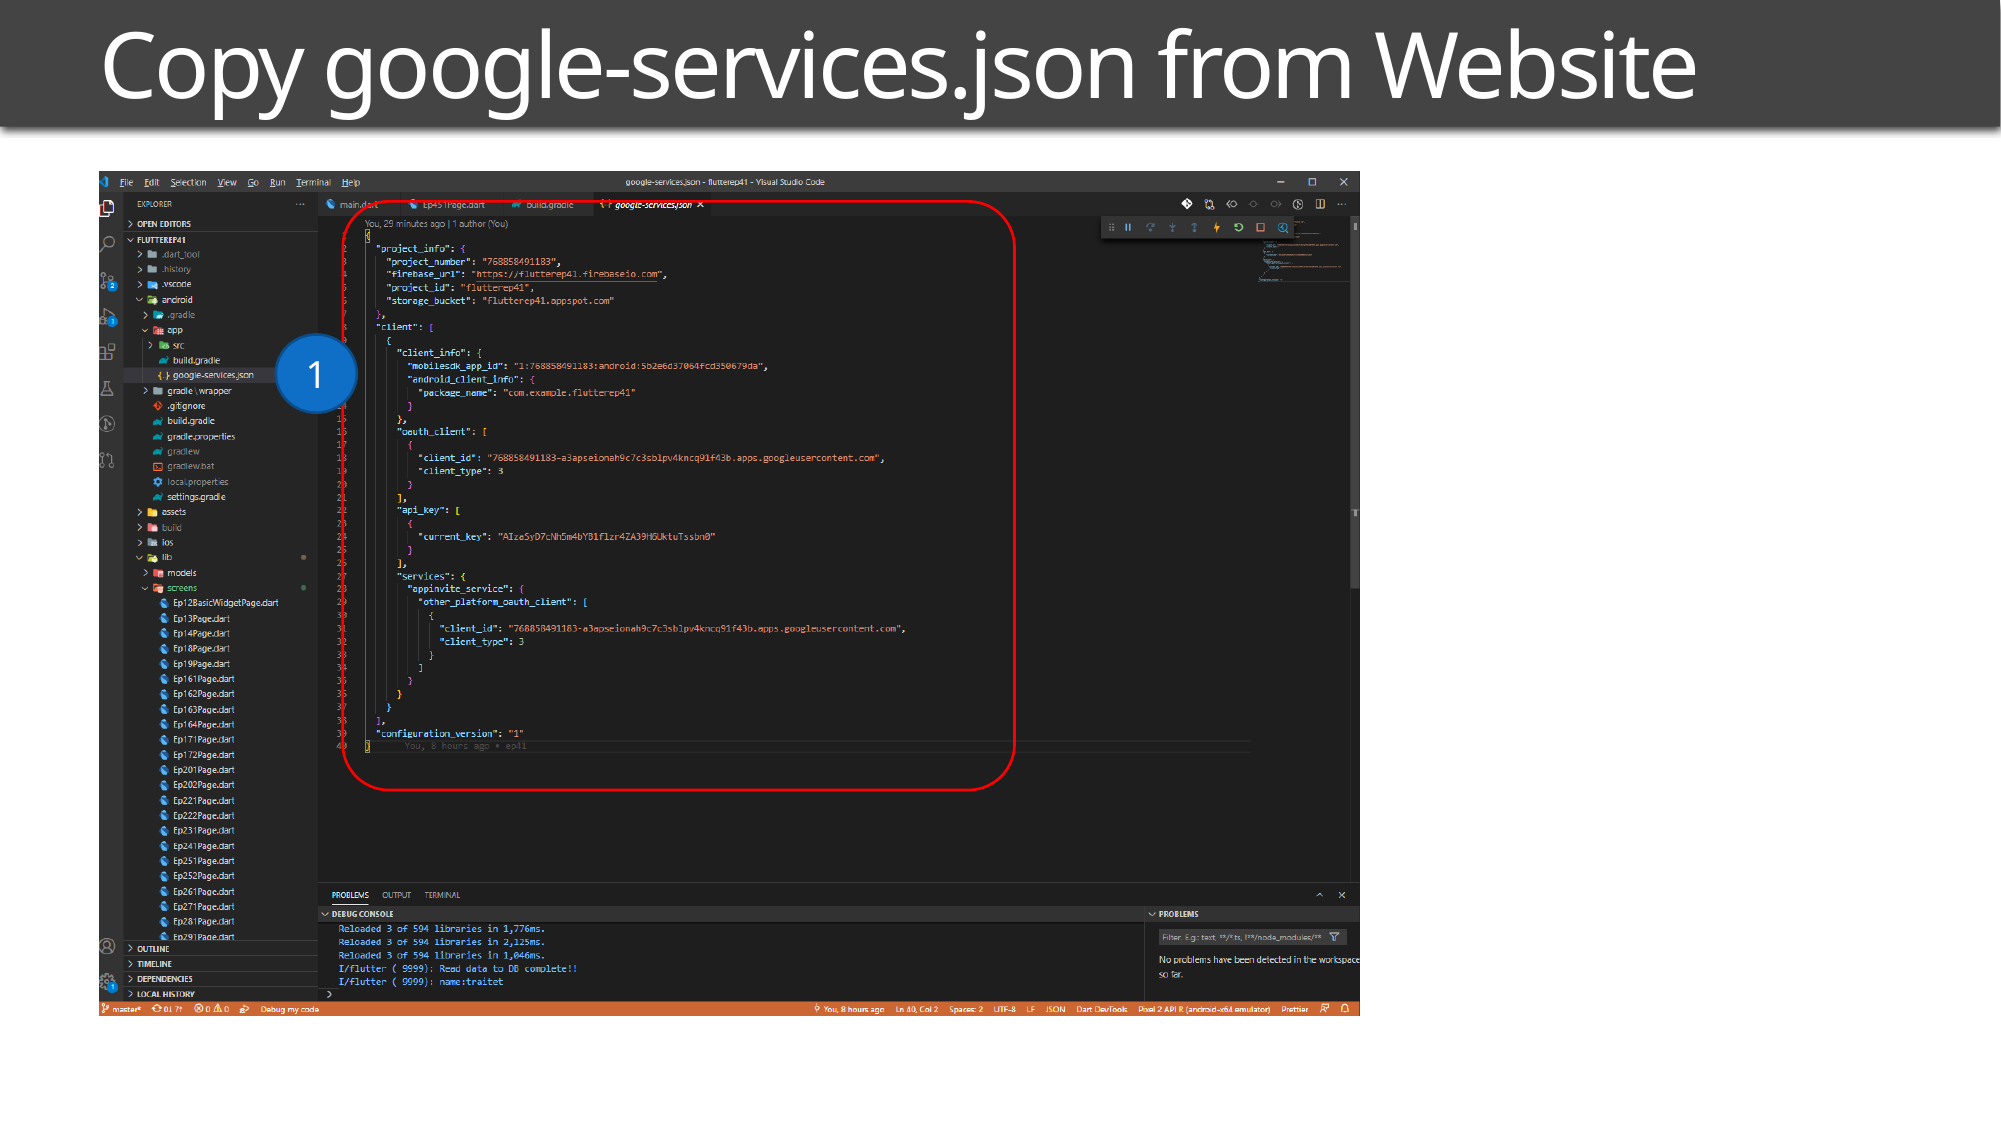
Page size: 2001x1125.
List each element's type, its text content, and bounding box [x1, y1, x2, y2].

picture [99, 171, 1360, 1017]
title Copy google-services.json from Website [99, 23, 1900, 107]
